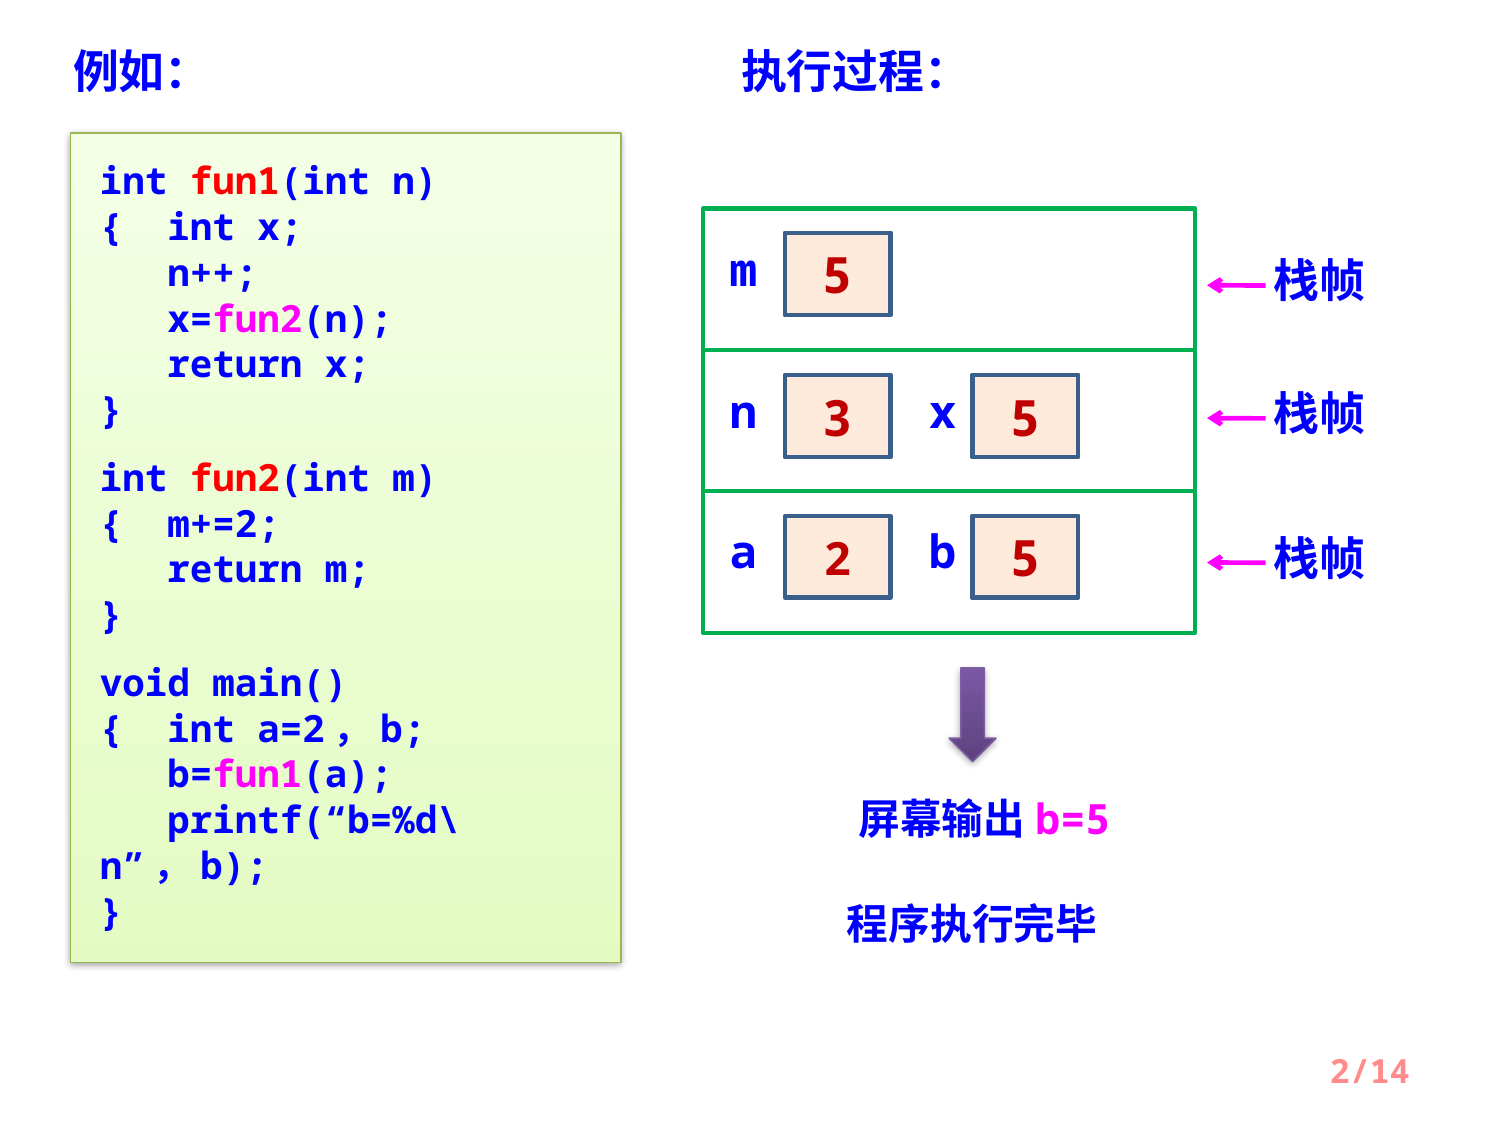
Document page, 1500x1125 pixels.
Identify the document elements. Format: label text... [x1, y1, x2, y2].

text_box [702, 208, 1412, 351]
text_box int fun1(int n) { int x; n++; x=fun2(n); return x; } int fun2(int m) { m+=2; return m; } void main() { int a=2，b; b=fun1(a); printf(“b=%d\n”，b); } [70, 132, 622, 963]
text_box 例如： [58, 35, 258, 105]
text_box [820, 667, 1149, 851]
text_box 程序执行完毕 [832, 890, 1172, 956]
slide_number 2/14 [1074, 1042, 1425, 1103]
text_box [702, 357, 1412, 490]
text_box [702, 490, 1412, 633]
text_box 执行过程： [726, 35, 1043, 105]
